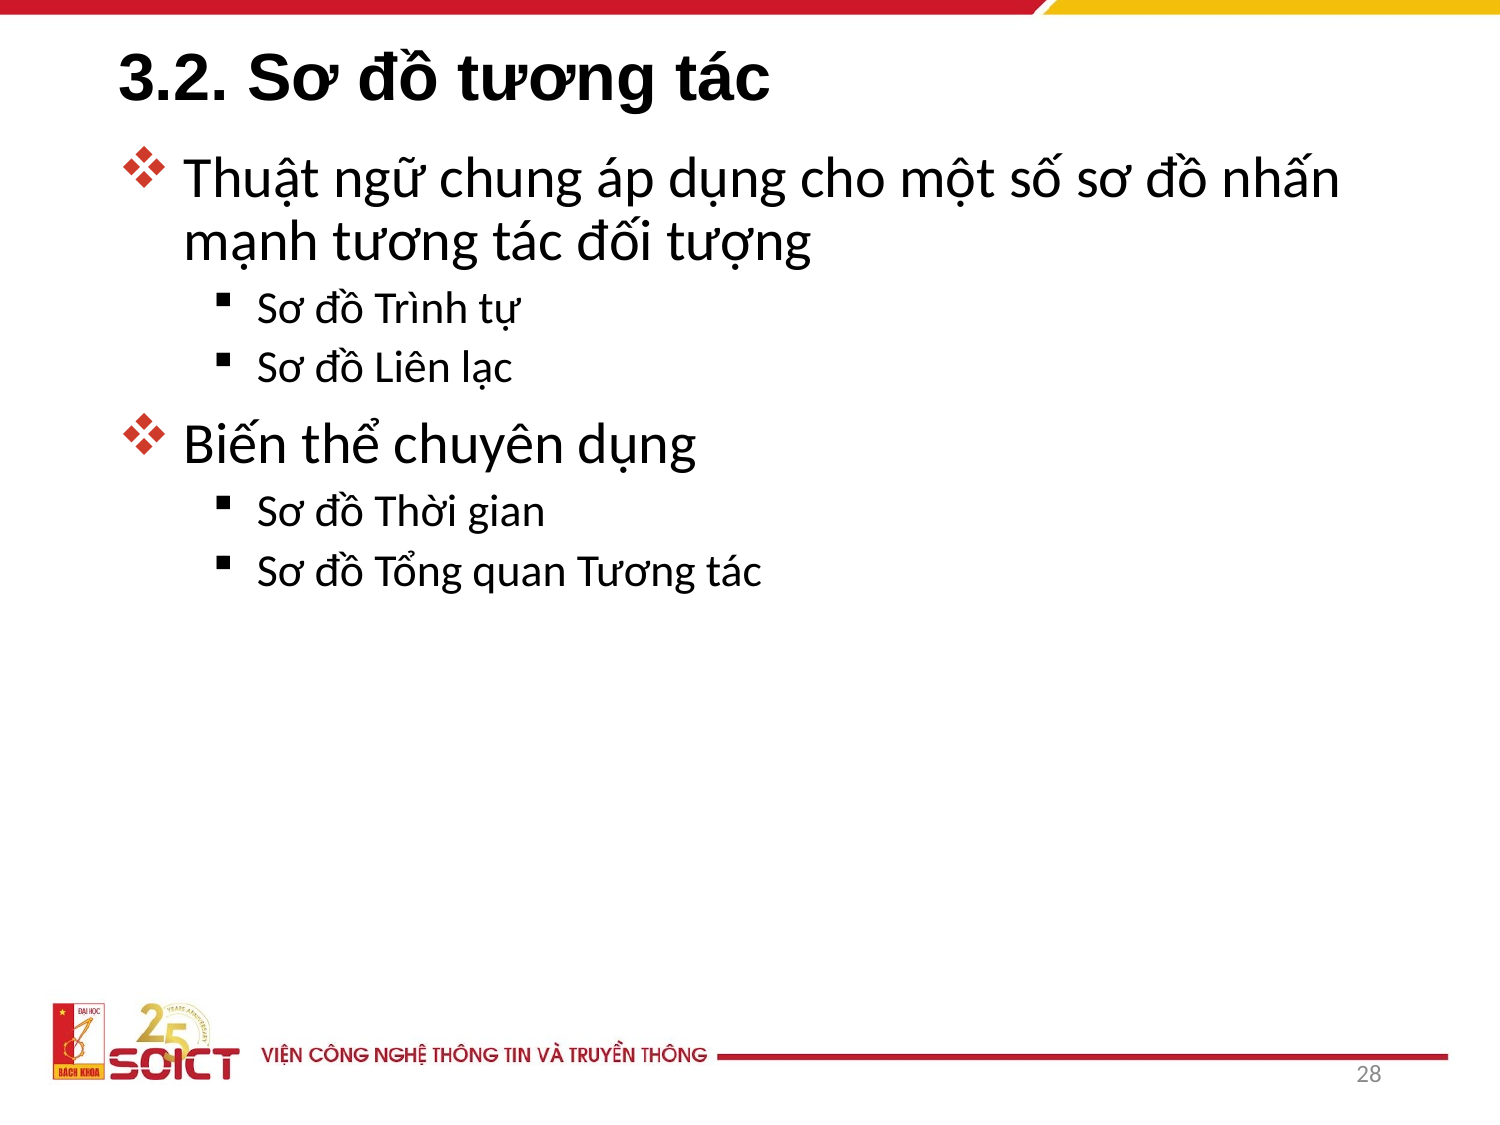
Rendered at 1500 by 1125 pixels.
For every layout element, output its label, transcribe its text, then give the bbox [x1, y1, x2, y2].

picture [0, 0, 1500, 1125]
title 3.2. Sơ đồ tương tác [103, 18, 1397, 139]
slide_number 28 [1059, 1042, 1397, 1103]
list Thuật ngữ chung áp dụng cho một số sơ đồ nhấn mạnh tương tác đối tượng Sơ đồ Trình tự Sơ đồ Liên lạc Biến thể chuyên dụng Sơ đồ Thời gian Sơ đồ Tổng quan Tương tác [103, 139, 1397, 989]
